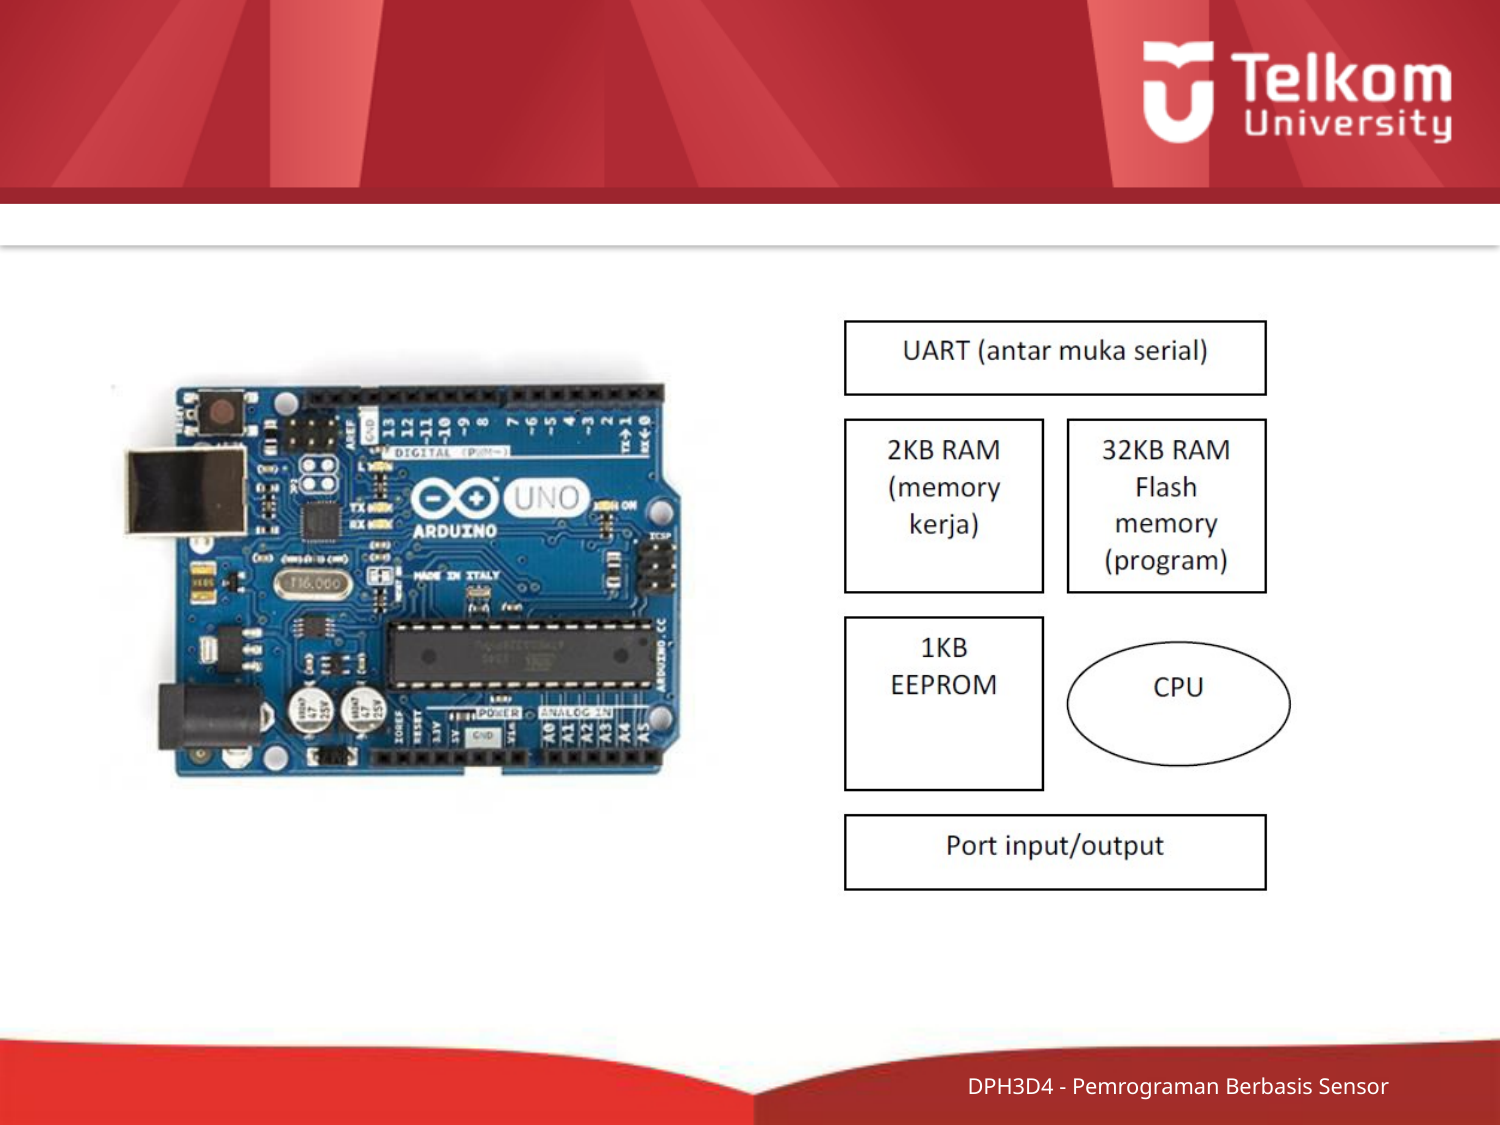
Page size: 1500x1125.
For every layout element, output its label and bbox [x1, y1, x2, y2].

picture [837, 312, 1298, 898]
picture [99, 337, 719, 826]
picture [0, 1024, 1500, 1125]
picture [0, 0, 1500, 203]
